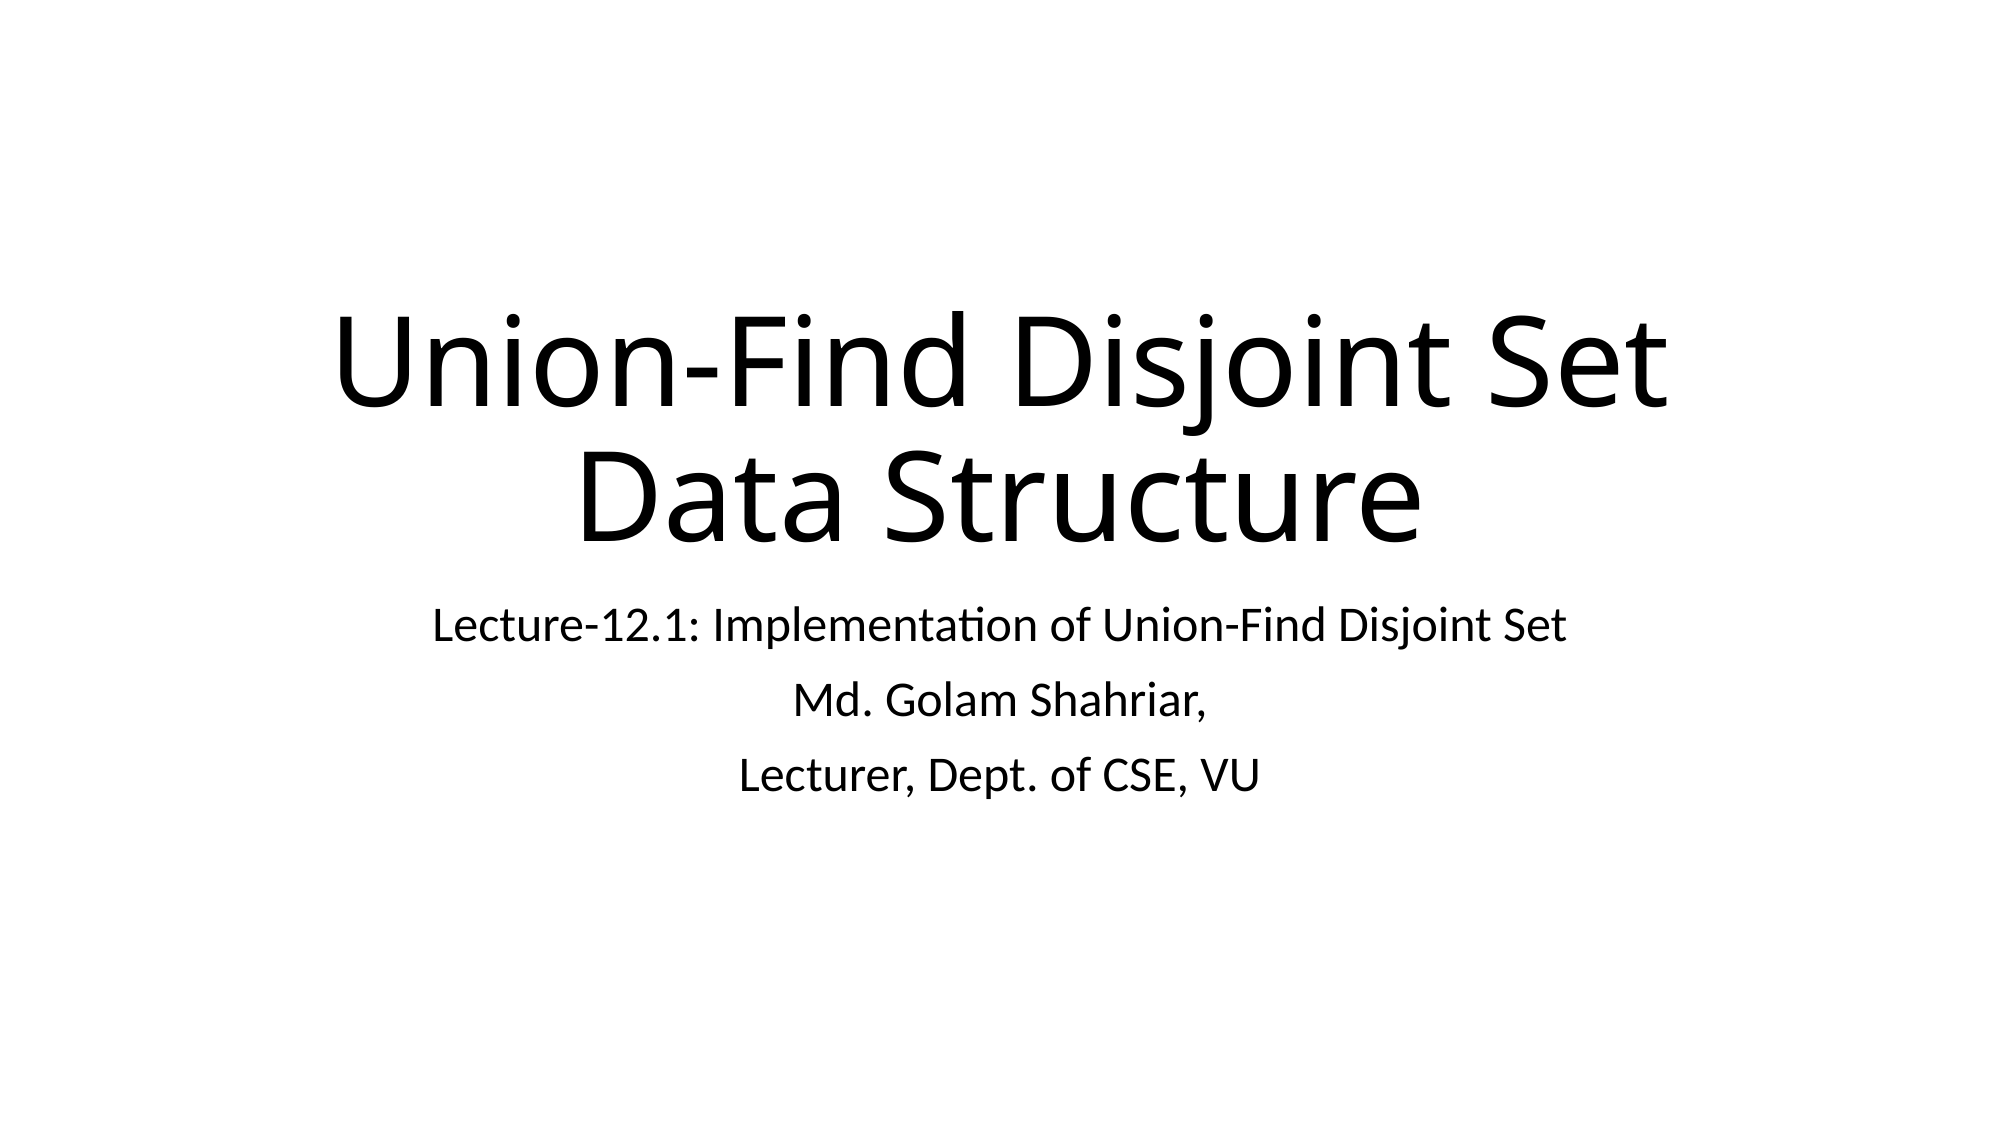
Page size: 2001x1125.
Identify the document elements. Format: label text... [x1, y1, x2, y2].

subtitle Lecture-12.1: Implementation of Union-Find Disjoint Set Md. Golam Shahriar, Lecturer, Dept. of CSE, VU [249, 590, 1750, 863]
title Union-Find Disjoint Set Data Structure [249, 184, 1750, 576]
